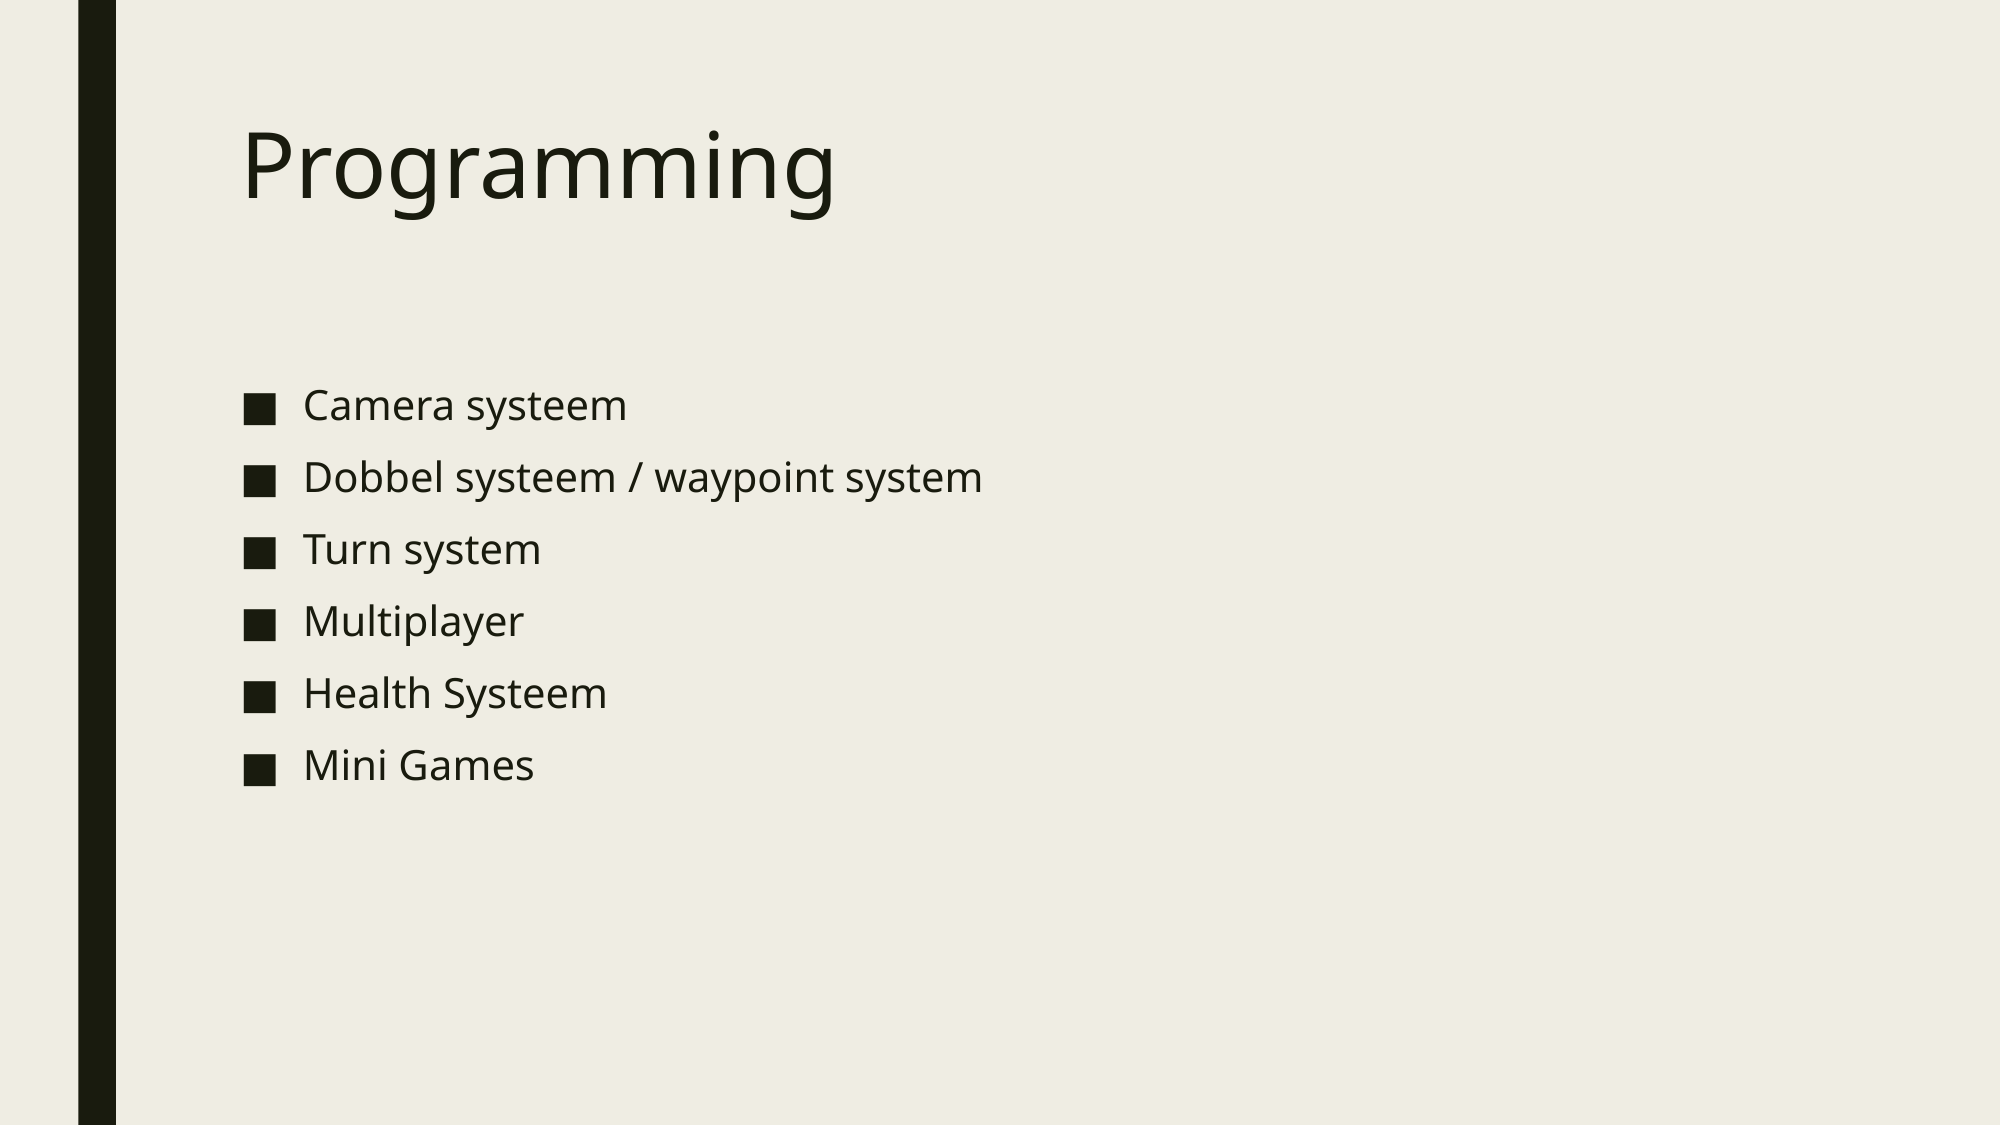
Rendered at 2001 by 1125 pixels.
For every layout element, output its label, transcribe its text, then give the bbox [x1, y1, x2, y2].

list Camera systeem Dobbel systeem / waypoint system Turn system Multiplayer Health Systeem Mini Games [225, 375, 1800, 963]
title Programming [225, 112, 1800, 357]
